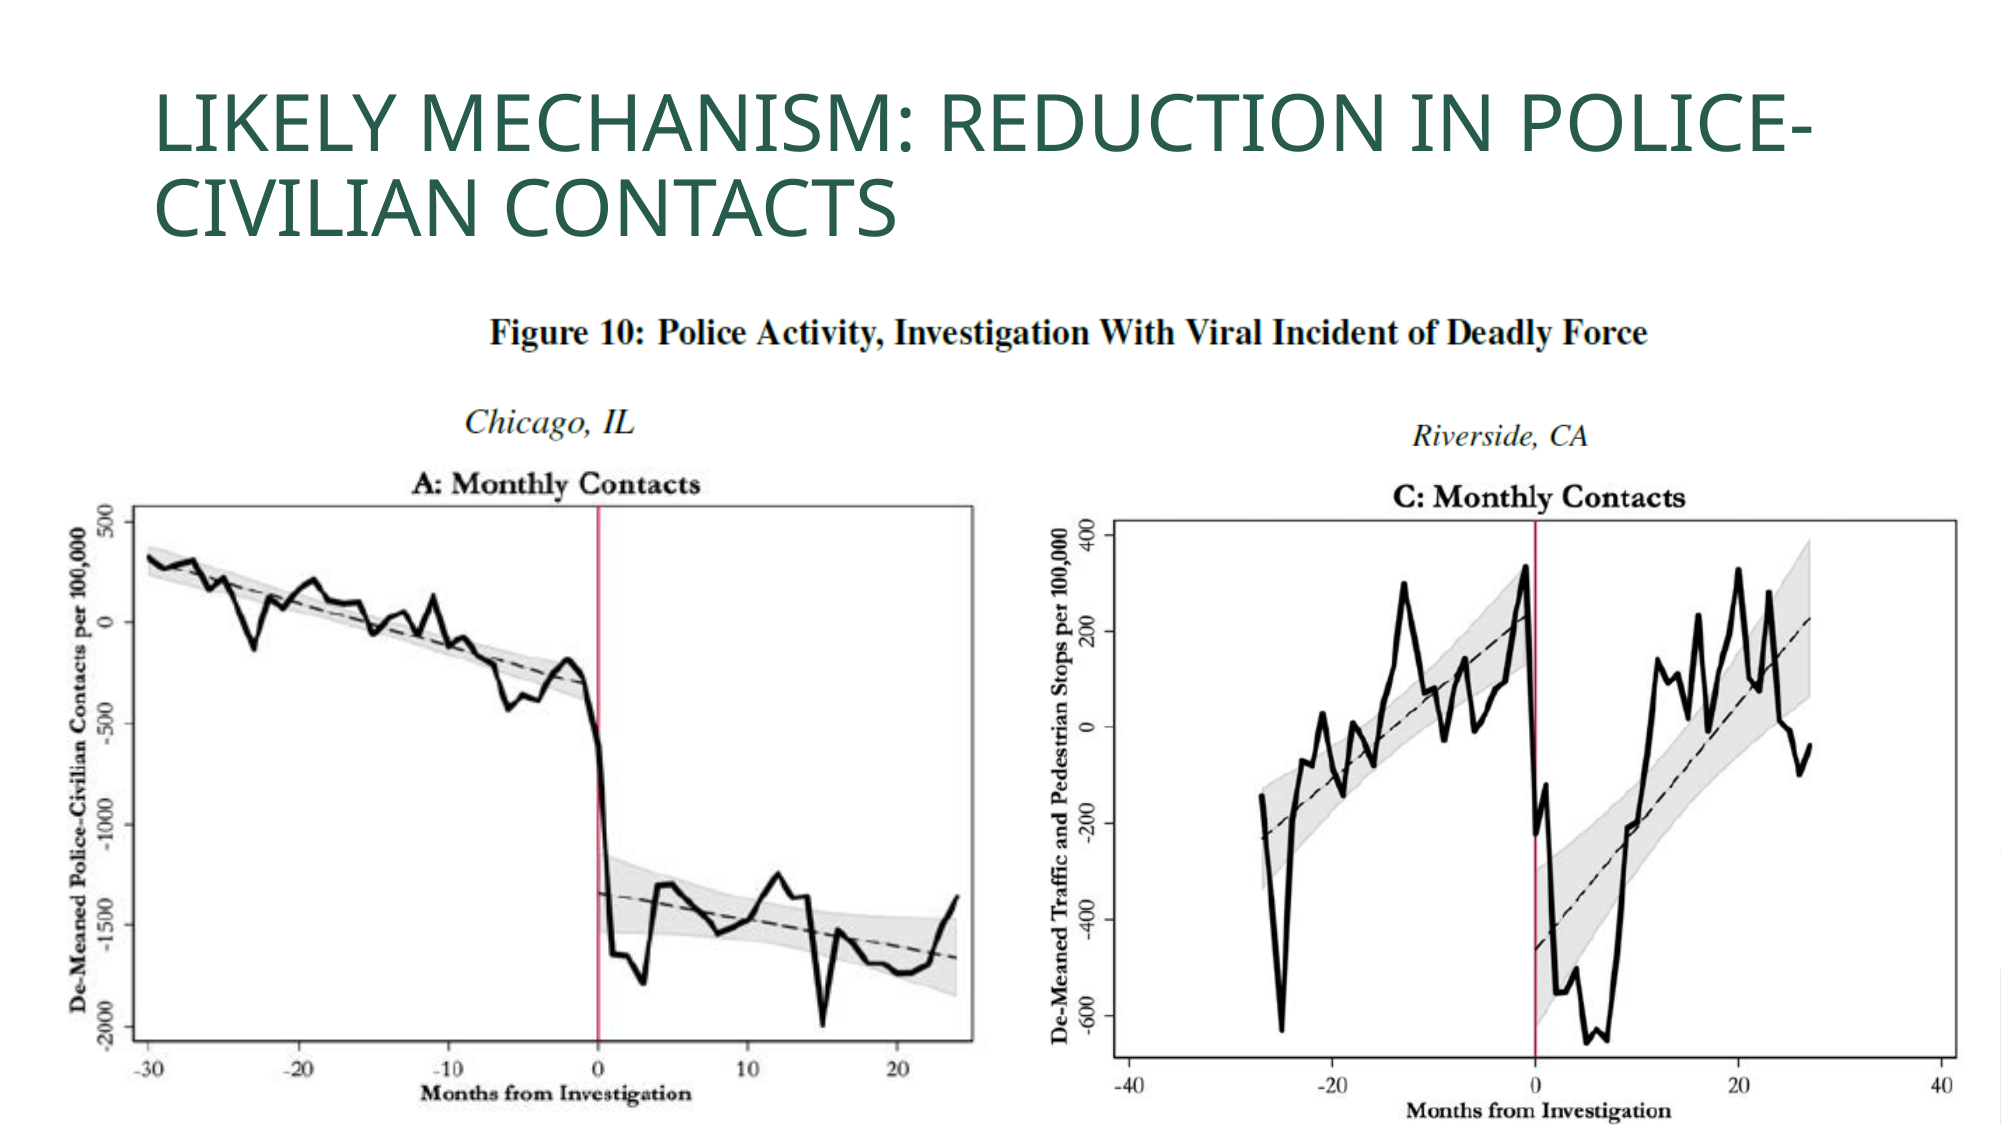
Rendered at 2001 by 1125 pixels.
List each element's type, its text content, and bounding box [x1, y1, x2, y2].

picture [0, 0, 2001, 1125]
title Likely Mechanism: Reduction in police-civilian contacts [137, 59, 1863, 278]
